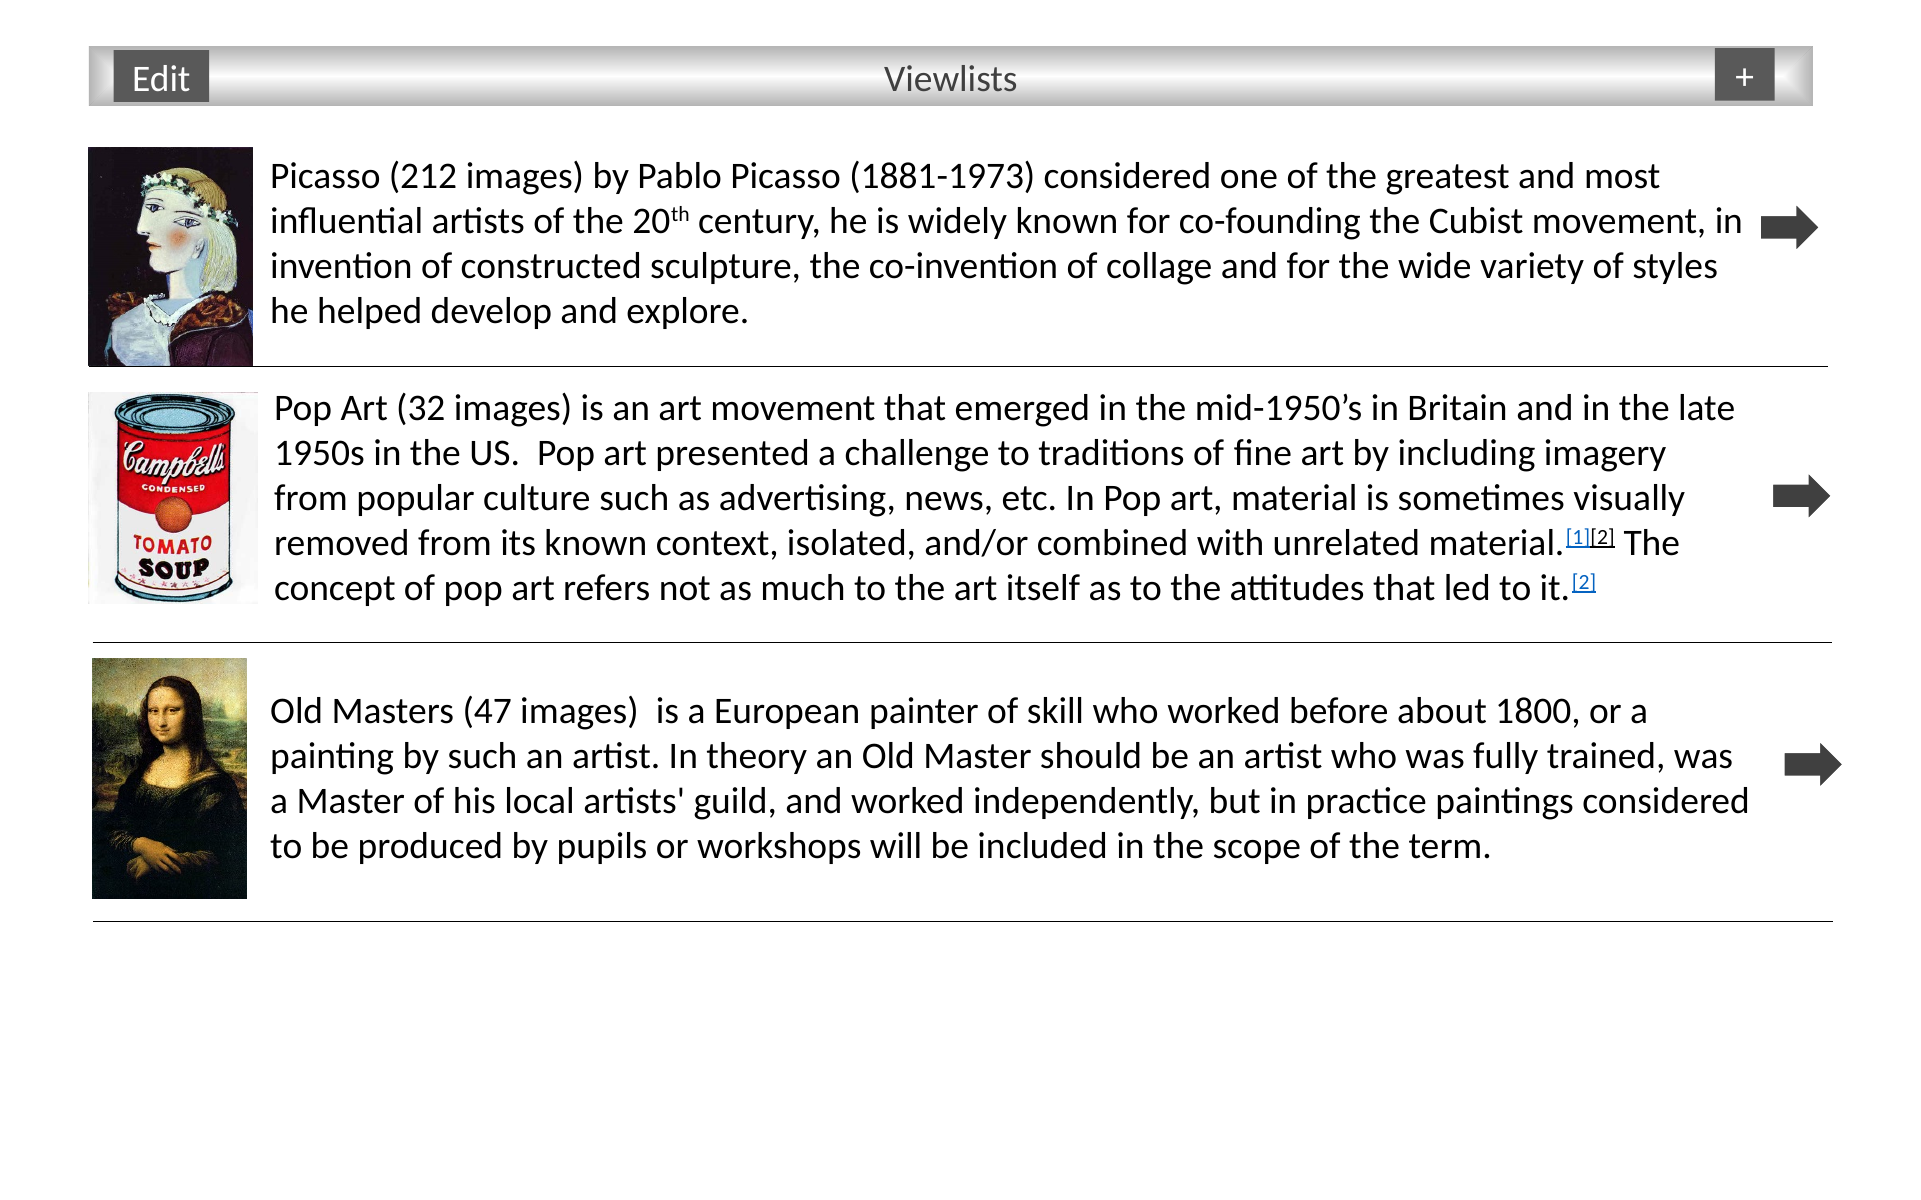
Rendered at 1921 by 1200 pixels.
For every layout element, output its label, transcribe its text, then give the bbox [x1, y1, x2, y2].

text_box [1770, 468, 1834, 523]
text_box Viewlists [88, 46, 1813, 106]
text_box [1782, 737, 1845, 792]
text_box [1758, 200, 1822, 255]
picture [92, 658, 247, 899]
text_box + [1714, 48, 1775, 101]
text_box Picasso (212 images) by Pablo Picasso (1881-1973) considered one of the greatest and most influential artists of the 20th century, he is widely known for co-founding the Cubist movement, in invention of constructed sculpture, the co-invention of collage and for the wide variety of styles he helped develop and explore. [255, 143, 1760, 338]
picture [88, 147, 253, 366]
text_box Pop Art (32 images) is an art movement that emerged in the mid-1950’s in Britain and in the late 1950s in the US. Pop art presented a challenge to traditions of fine art by including imagery from popular culture such as advertising, news, etc. In Pop art, material is sometimes visually removed from its known context, isolated, and/or combined with unrelated material.[1][2] The concept of pop art refers not as much to the art itself as to the attitudes that led to it.[2] [259, 376, 1817, 616]
text_box Edit [113, 50, 210, 102]
picture [88, 392, 258, 604]
text_box Old Masters (47 images) is a European painter of skill who worked before about 1800, or a painting by such an artist. In theory an Old Master should be an artist who was fully trained, was a Master of his local artists' guild, and worked independently, but in practice paintings considered to be produced by pupils or workshops will be included in the scope of the term. [255, 679, 1775, 874]
